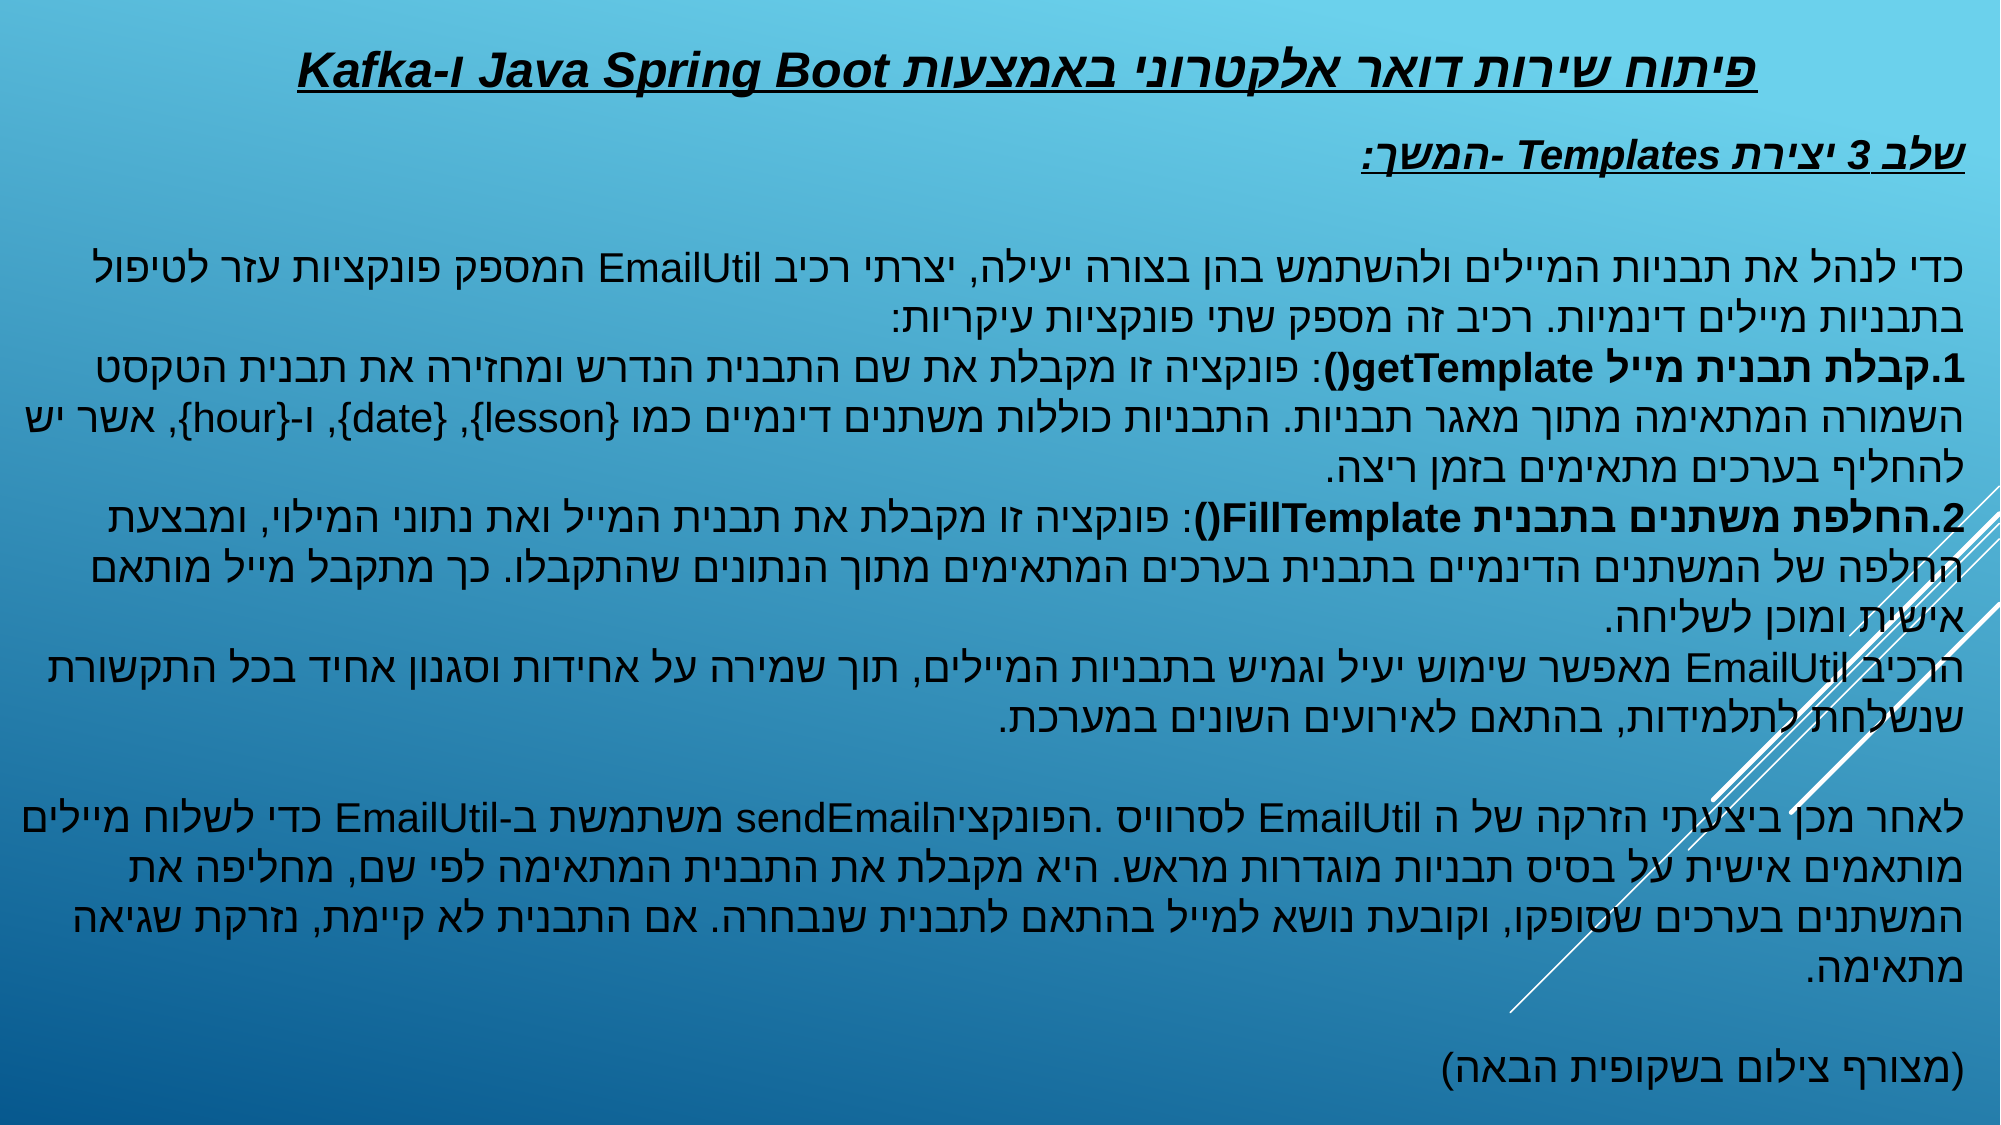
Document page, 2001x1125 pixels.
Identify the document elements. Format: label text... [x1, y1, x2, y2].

list שלב 3 יצירת Templates -המשך: כדי לנהל את תבניות המיילים ולהשתמש בהן בצורה יעילה, יצרתי רכיב EmailUtil המספק פונקציות עזר לטיפול בתבניות מיילים דינמיות. רכיב זה מספק שתי פונקציות עיקריות: קבלת תבנית מייל getTemplate(): פונקציה זו מקבלת את שם התבנית הנדרש ומחזירה את תבנית הטקסט השמורה המתאימה מתוך מאגר תבניות. התבניות כוללות משתנים דינמיים כמו {lesson}, {date}, ו-{hour}, אשר יש להחליף בערכים מתאימים בזמן ריצה. החלפת משתנים בתבנית FillTemplate(): פונקציה זו מקבלת את תבנית המייל ואת נתוני המילוי, ומבצעת החלפה של המשתנים הדינמיים בתבנית בערכים המתאימים מתוך הנתונים שהתקבלו. כך מתקבל מייל מותאם אישית ומוכן לשליחה. הרכיב EmailUtil מאפשר שימוש יעיל וגמיש בתבניות המיילים, תוך שמירה על אחידות וסגנון אחיד בכל התקשורת שנשלחת לתלמידות, בהתאם לאירועים השונים במערכת. לאחר מכן ביצעתי הזרקה של ה EmailUtil לסרוויס .הפונקציהsendEmail משתמשת ב-EmailUtil כדי לשלוח מיילים מותאמים אישית על בסיס תבניות מוגדרות מראש. היא מקבלת את התבנית המתאימה לפי שם, מחליפה את המשתנים בערכים שסופקו, וקובעת נושא למייל בהתאם לתבנית שנבחרה. אם התבנית לא קיימת, נזרקת שגיאה מתאימה. (מצורף צילום בשקופית הבאה) [0, 76, 1981, 1125]
text_box פיתוח שירות דואר אלקטרוני באמצעות Java Spring Boot ו-Kafka [282, 0, 1773, 158]
